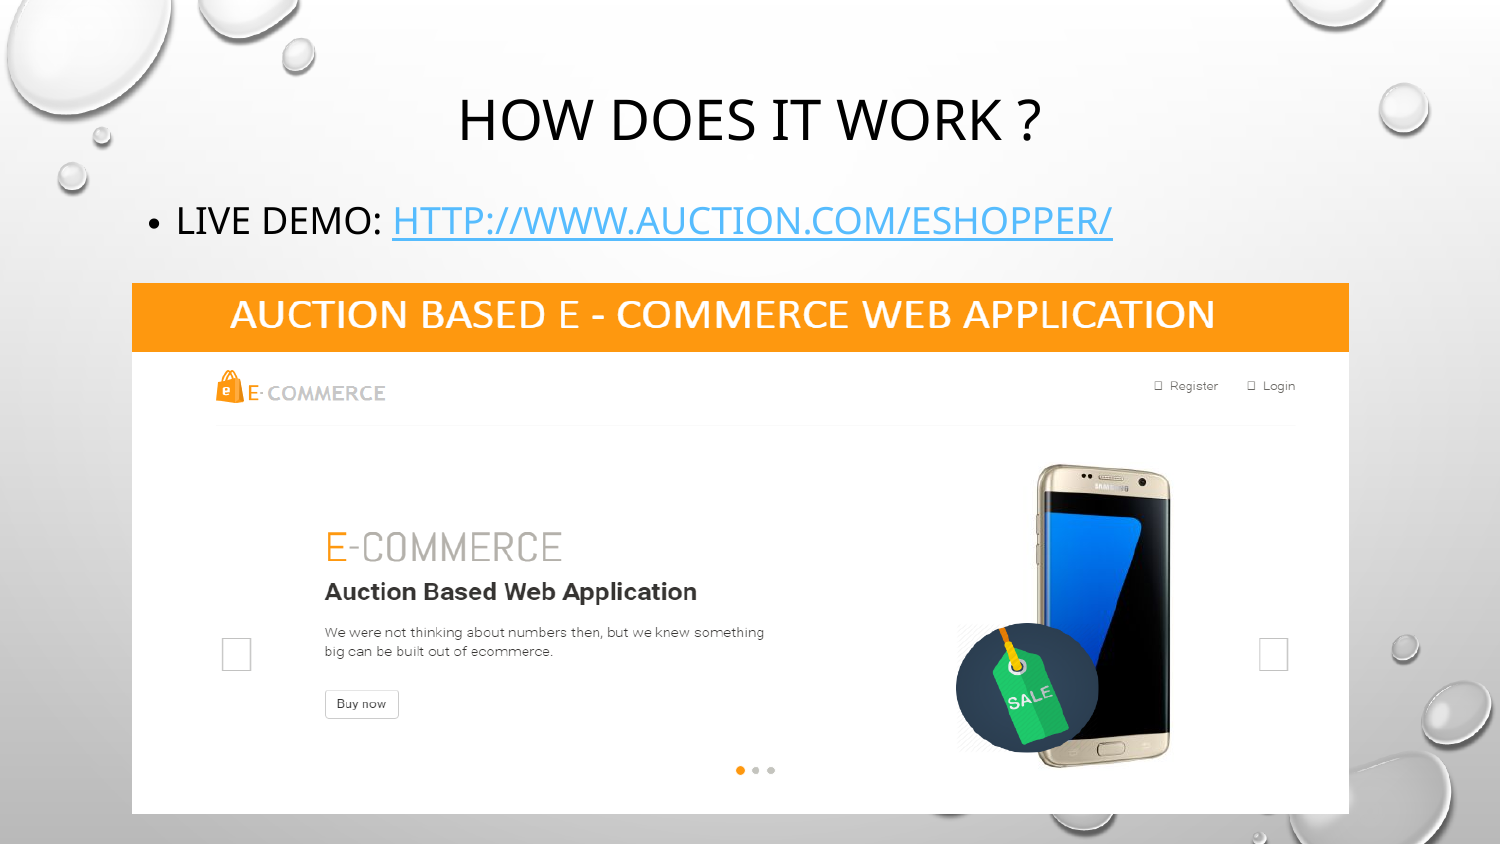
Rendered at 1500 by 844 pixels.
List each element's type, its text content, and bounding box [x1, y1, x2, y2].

list Live Demo: http://www.auction.com/Eshopper/ [132, 179, 1408, 262]
picture [0, 0, 1500, 844]
title How does it work ? [112, 24, 1388, 221]
